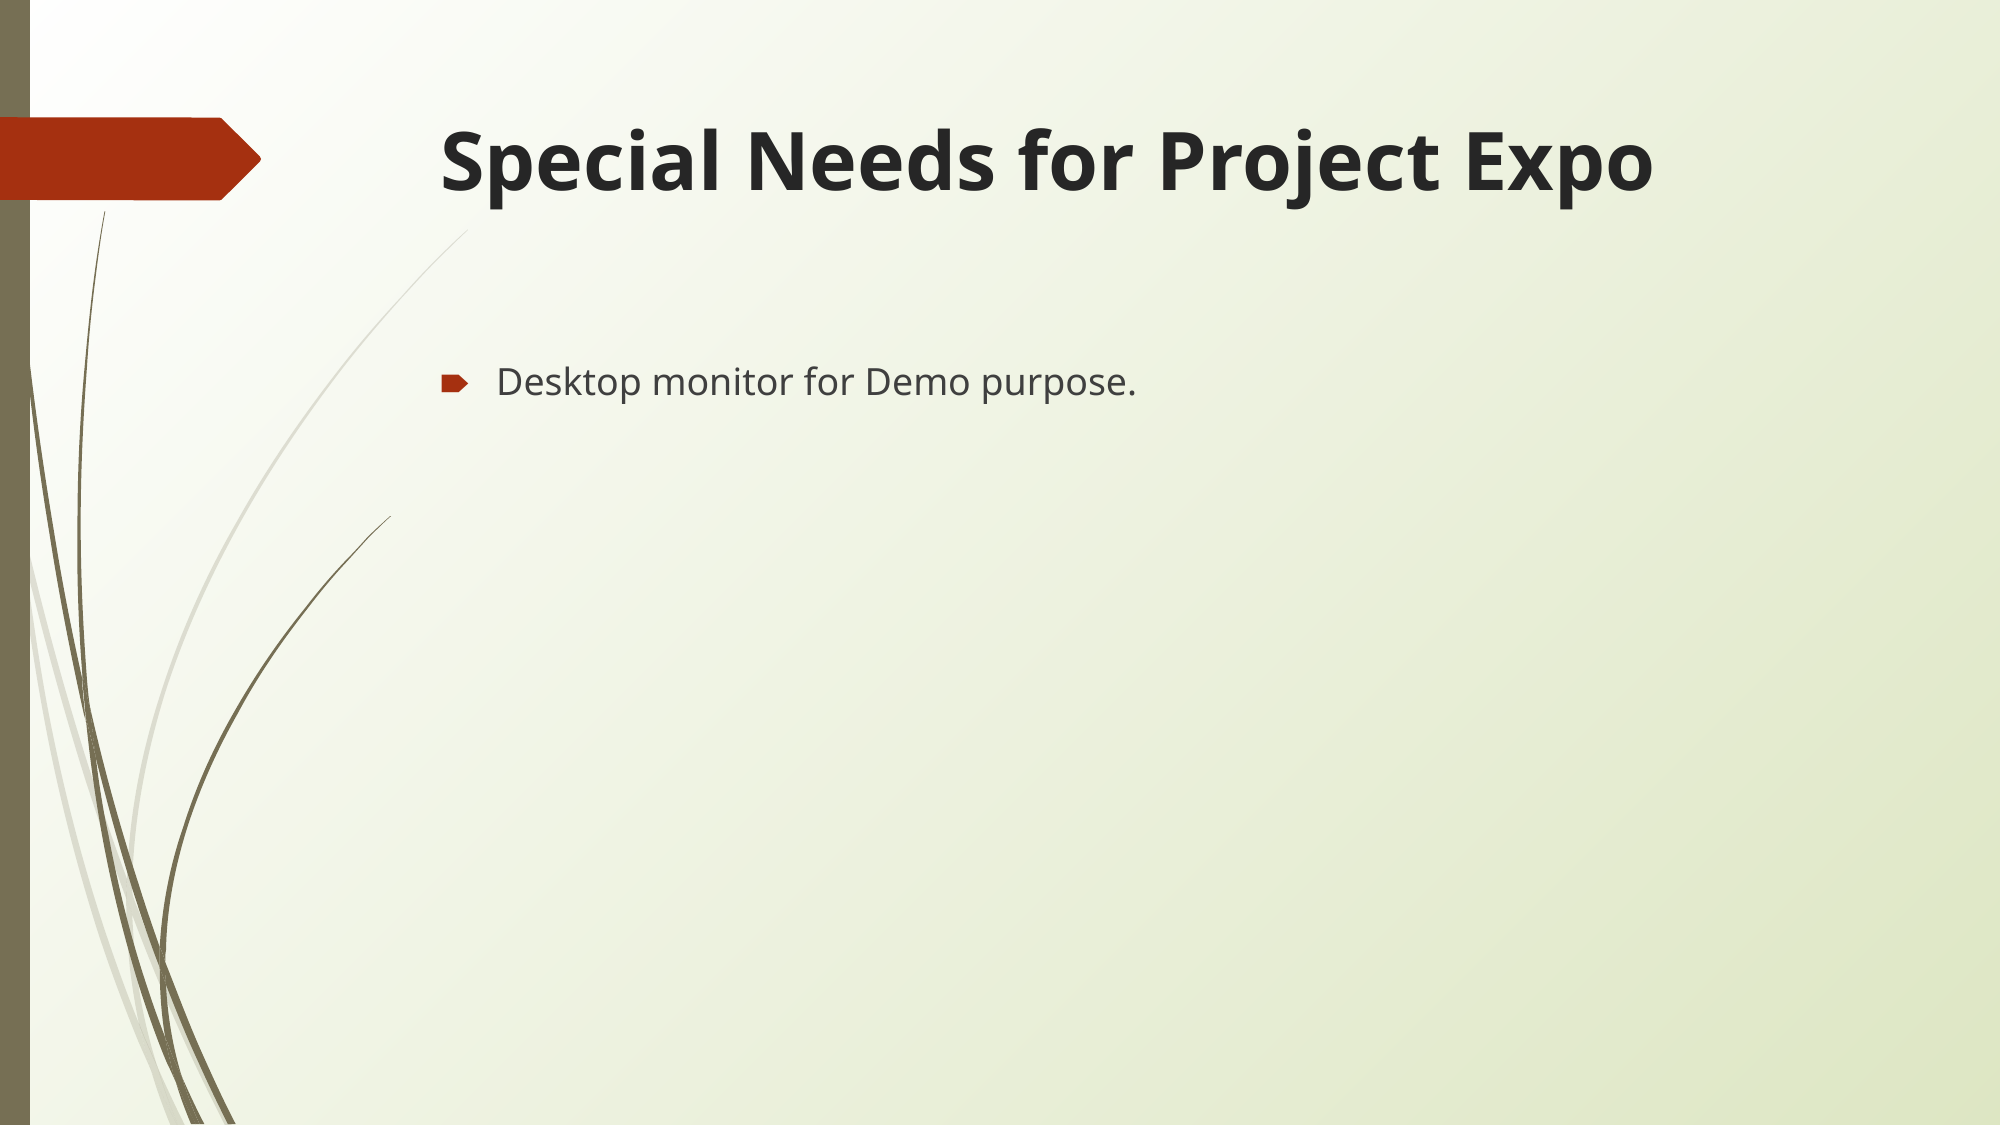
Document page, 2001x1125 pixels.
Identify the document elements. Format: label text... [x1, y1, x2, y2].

title Special Needs for Project Expo [425, 102, 1888, 313]
list Desktop monitor for Demo purpose. [424, 350, 1888, 970]
